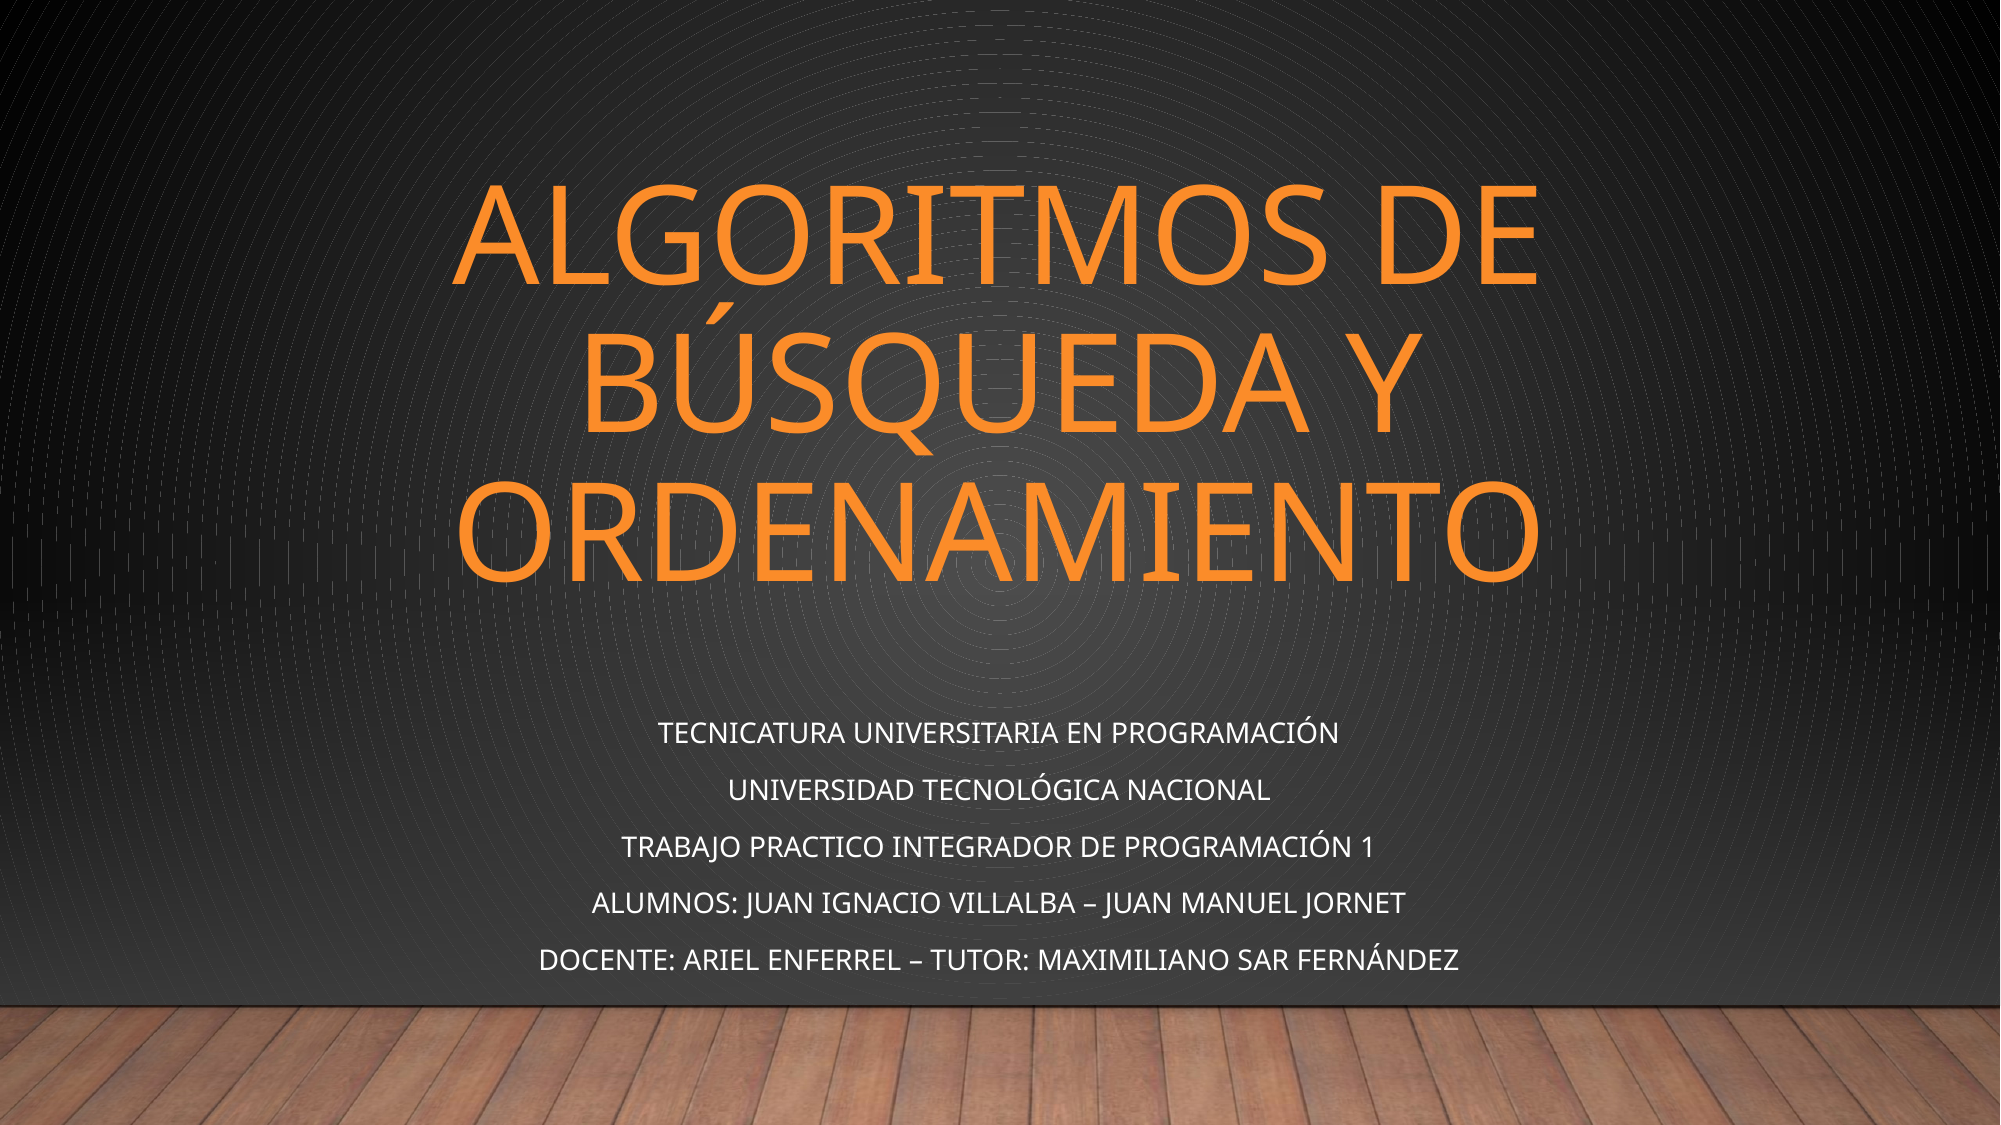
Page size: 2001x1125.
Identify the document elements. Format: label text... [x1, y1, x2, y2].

picture [0, 1005, 2000, 1125]
subtitle Tecnicatura universitaria en programación Universidad tecnológica nacional Trabajo practico integrador de programación 1 Alumnos: Juan Ignacio Villalba – juan Manuel jornet Docente: Ariel enferrel – tutor: Maximiliano sar fernández [291, 693, 1708, 994]
title Algoritmos de búsqueda y ordenamiento [291, 131, 1708, 611]
